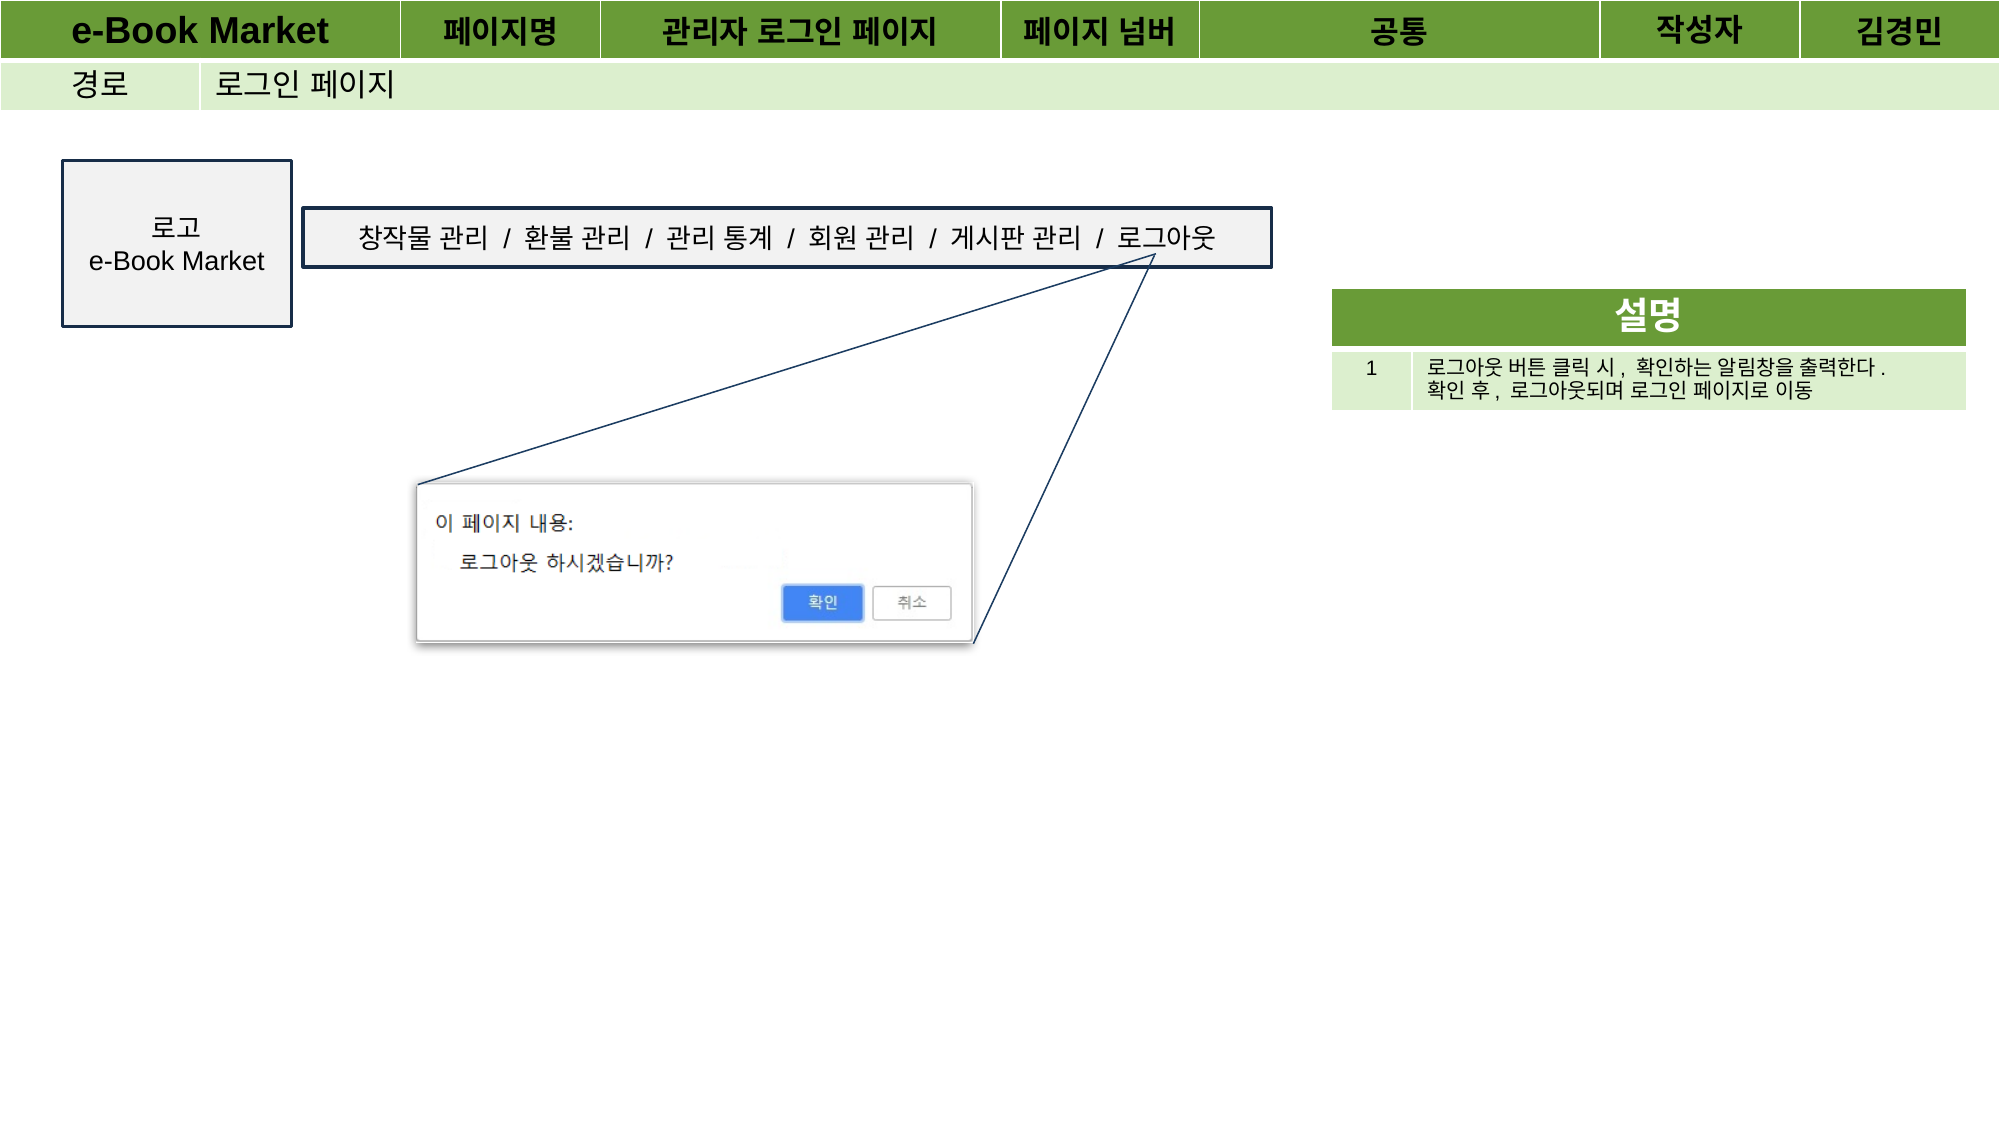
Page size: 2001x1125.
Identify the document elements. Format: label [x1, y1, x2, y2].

text_box [303, 208, 1272, 644]
table_header [1002, 1, 1199, 58]
table_cell [201, 63, 1999, 110]
table_cell [1, 63, 199, 110]
table_header [401, 1, 600, 58]
table_header [1, 1, 400, 58]
table_header [601, 1, 1000, 58]
table_header [1801, 1, 1999, 58]
table_cell [1413, 352, 1966, 410]
table_cell [1332, 352, 1411, 410]
table_header [1601, 1, 1799, 58]
table_header [1200, 1, 1599, 58]
table_header [1332, 289, 1966, 346]
picture [416, 481, 973, 644]
text_box [62, 160, 292, 327]
